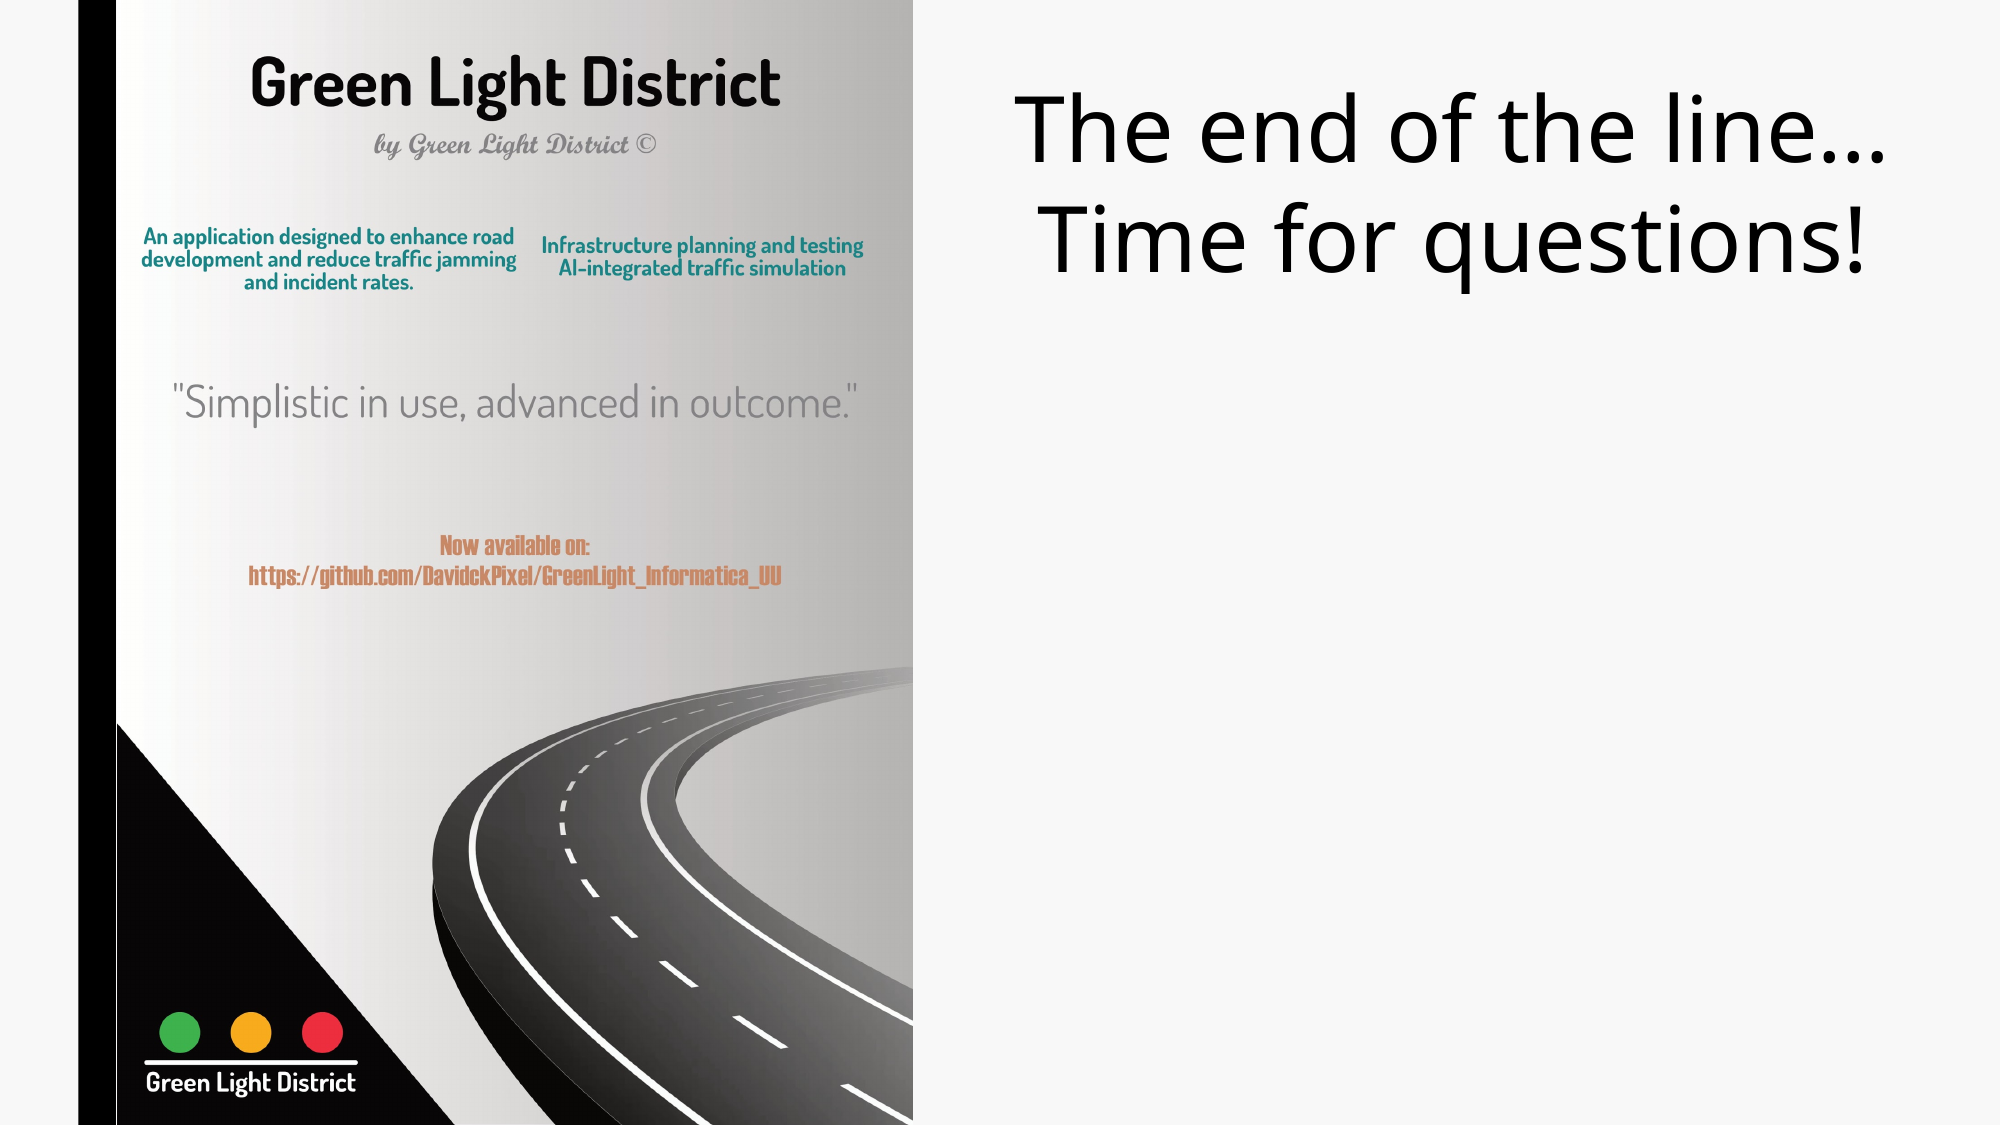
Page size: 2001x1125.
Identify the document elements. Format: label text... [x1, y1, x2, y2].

picture [116, 0, 913, 1125]
text_box The end of the line… Time for questions! [997, 55, 1909, 306]
